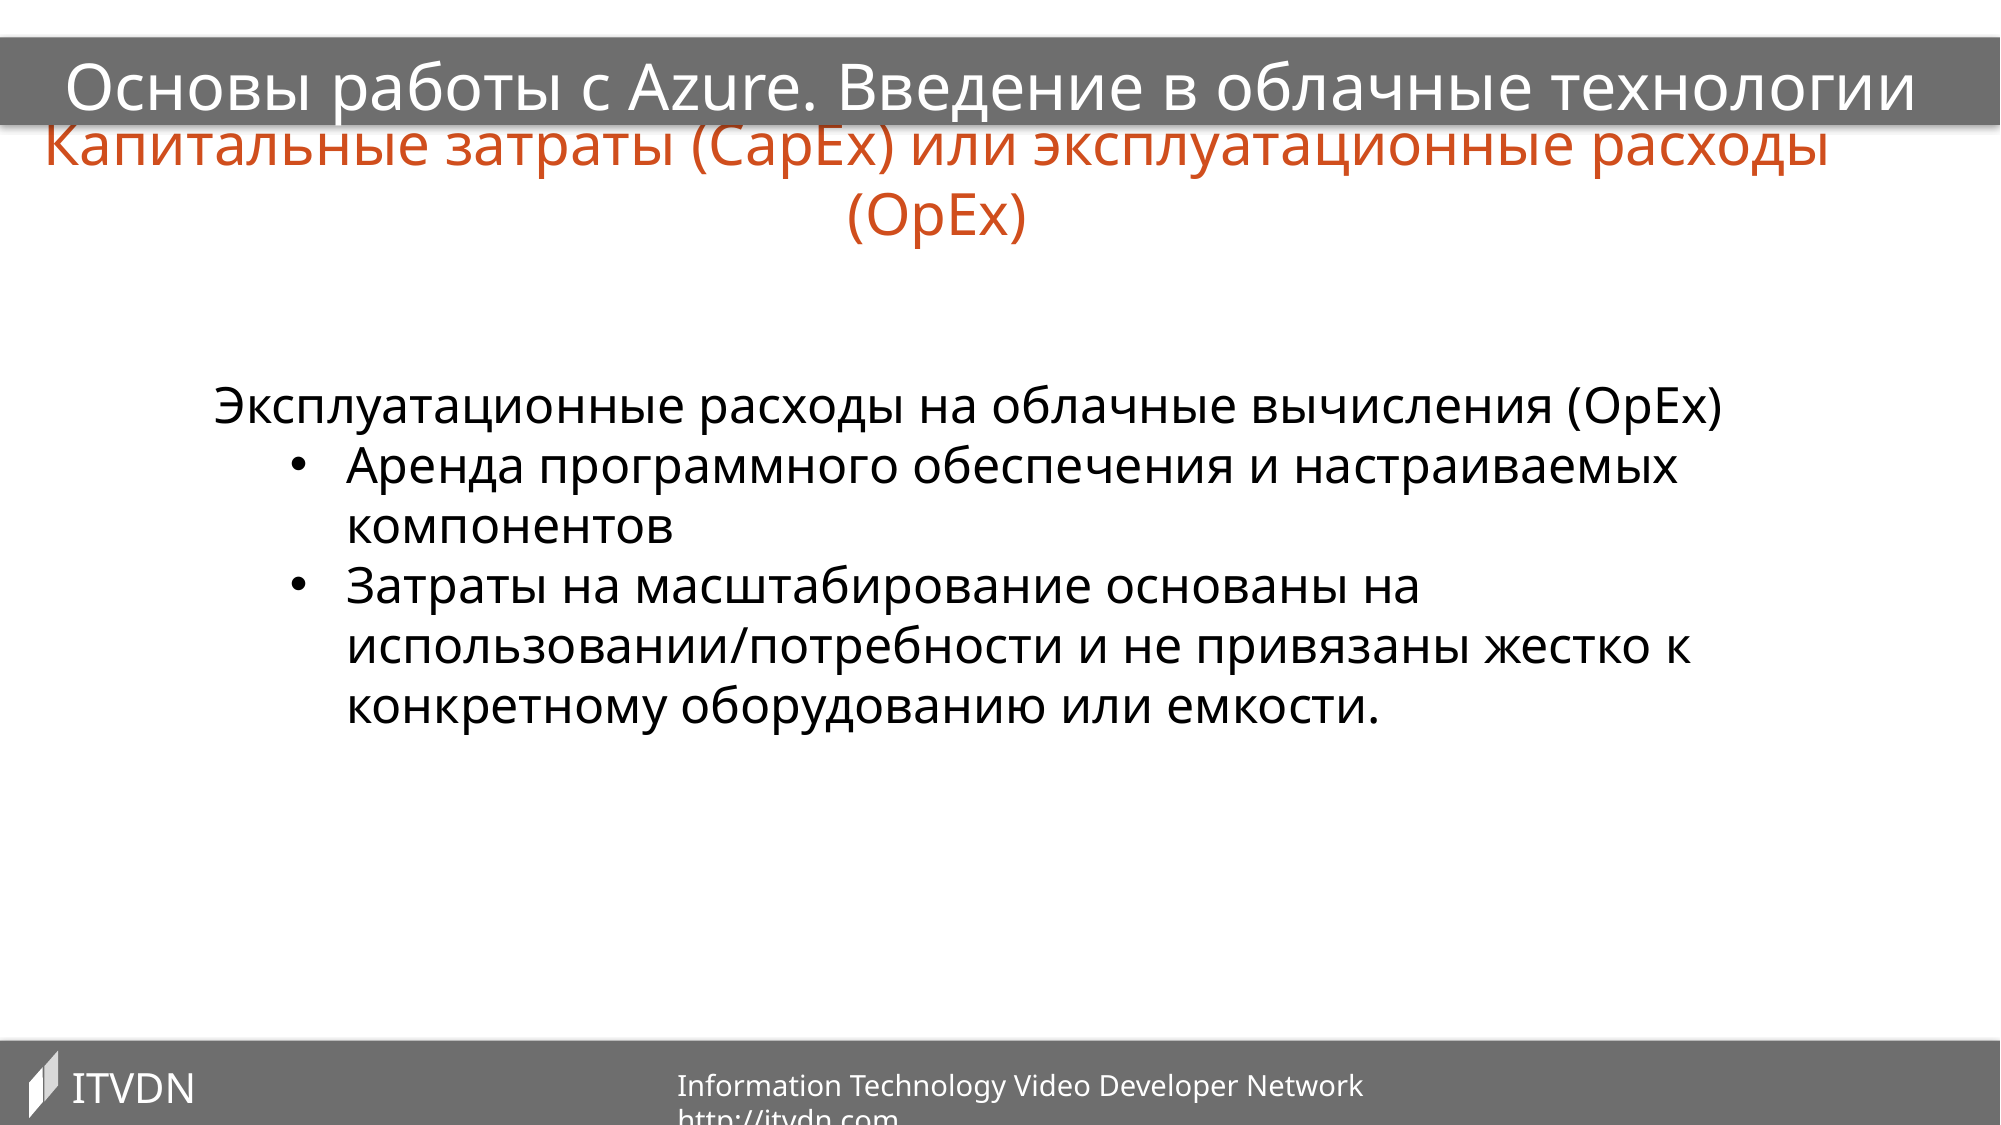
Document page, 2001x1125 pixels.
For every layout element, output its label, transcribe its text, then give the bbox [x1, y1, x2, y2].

text_box Information Technology Video Developer Network http://itvdn.com [662, 1059, 1963, 1125]
text_box [0, 1037, 2000, 1125]
text_box Капитальные затраты (CapEx) или эксплуатационные расходы (OpEx) [0, 138, 1875, 224]
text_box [28, 1050, 59, 1119]
text_box Эксплуатационные расходы на облачные вычисления (OpEx) Аренда программного обеспечения и настраиваемых компонентов Затраты на масштабирование основаны на использовании/потребности и не привязаны жестко к конкретному оборудованию или емкости. [200, 281, 1800, 886]
text_box ITVDN [62, 1054, 212, 1120]
text_box Основы работы с Azure. Введение в облачные технологии [0, 37, 2000, 132]
